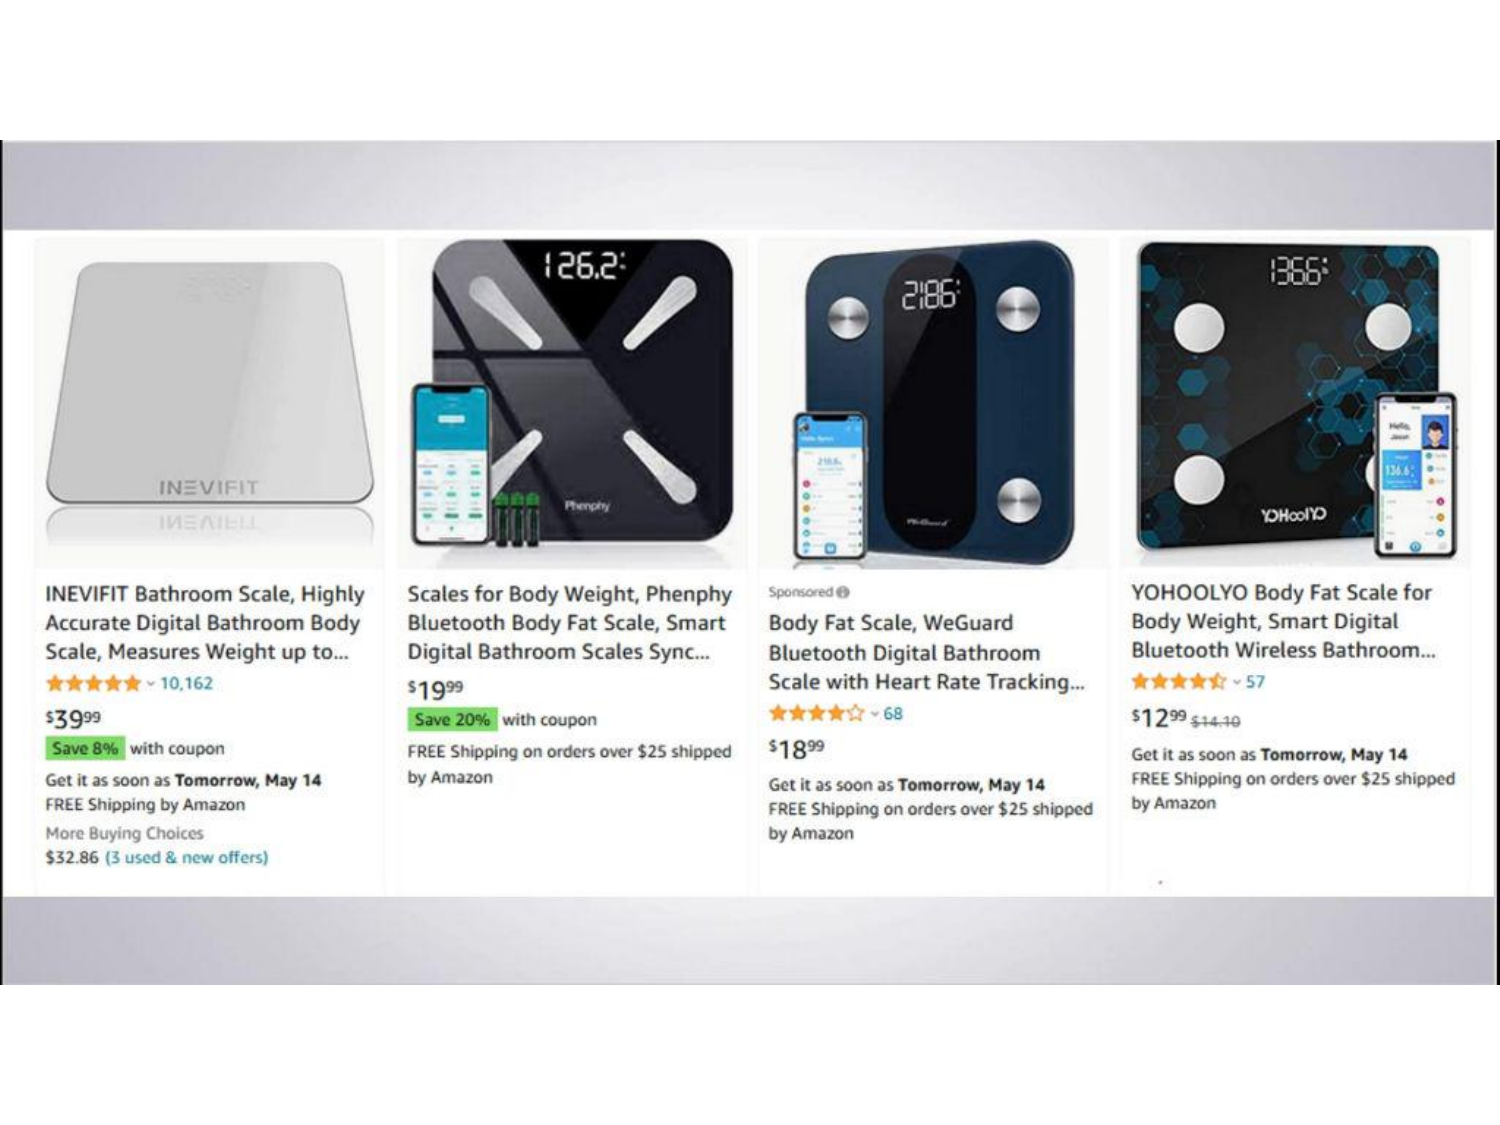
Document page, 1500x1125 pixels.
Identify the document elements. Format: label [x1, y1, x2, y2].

picture [0, 140, 1500, 985]
